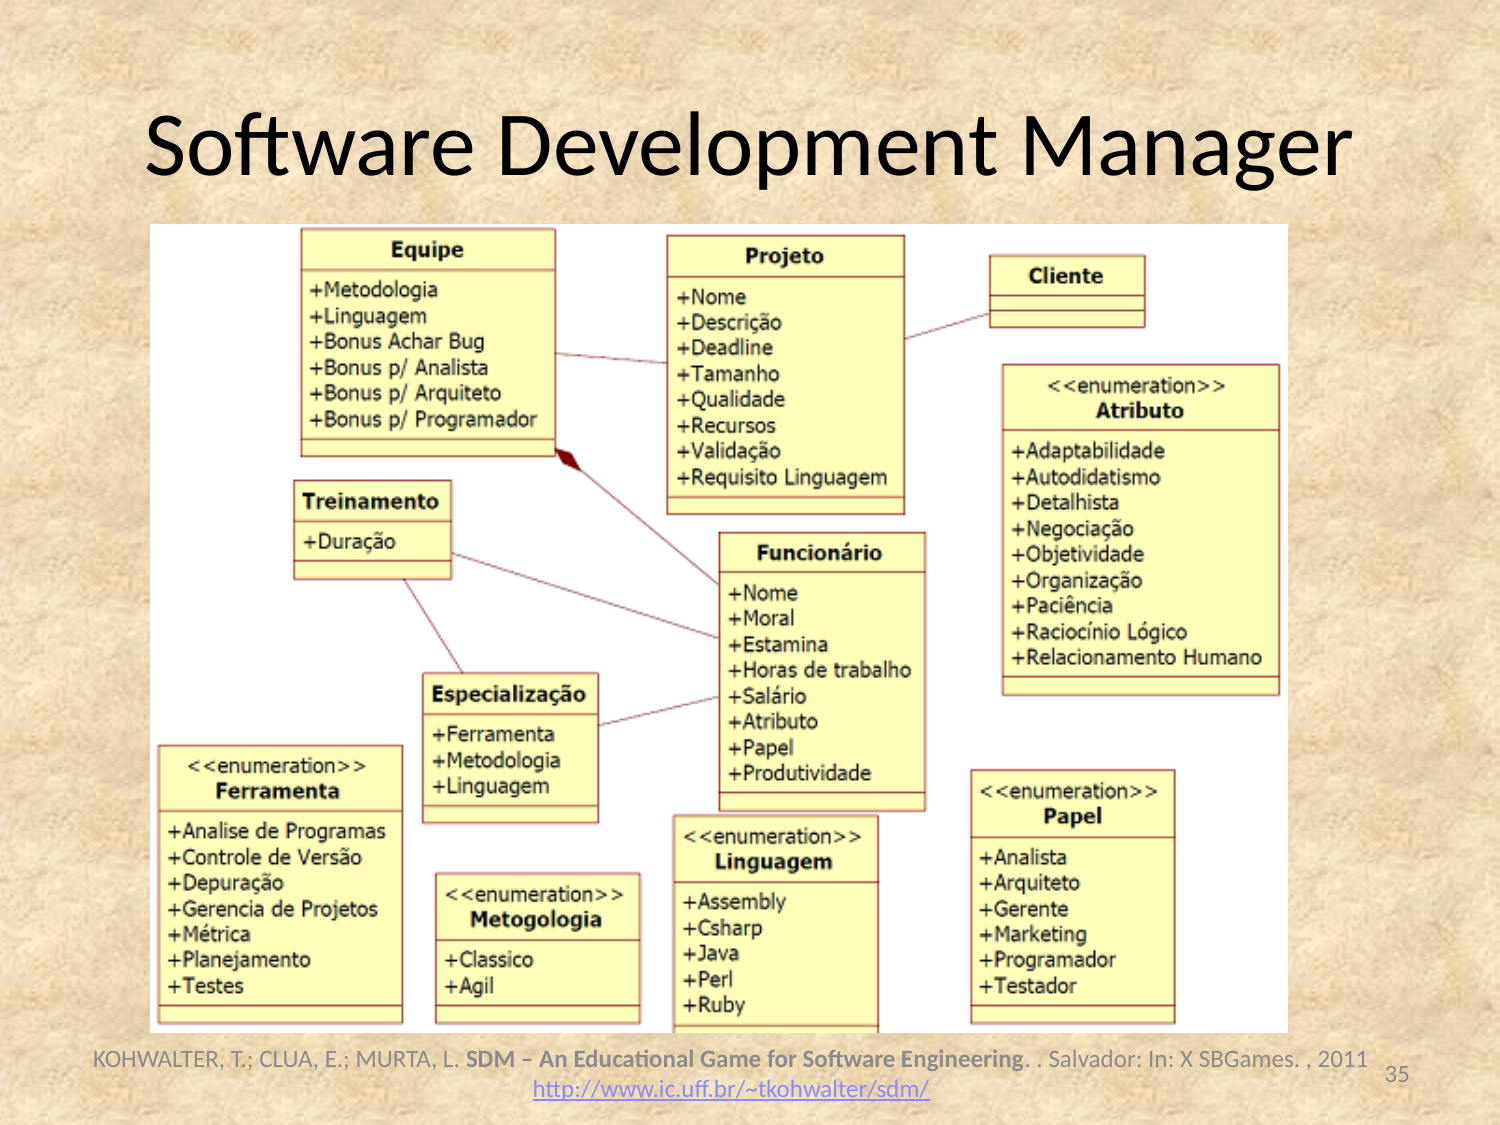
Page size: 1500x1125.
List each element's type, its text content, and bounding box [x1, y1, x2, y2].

footer KOHWALTER, T.; CLUA, E.; MURTA, L. SDM – An Educational Game for Software Engineering. . Salvador: In: X SBGames. , 2011 http://www.ic.uff.br/~tkohwalter/sdm/ [75, 1042, 1074, 1103]
slide_number 35 [1074, 1042, 1425, 1103]
picture [0, 0, 1500, 1125]
title Software Development Manager [75, 45, 1425, 233]
